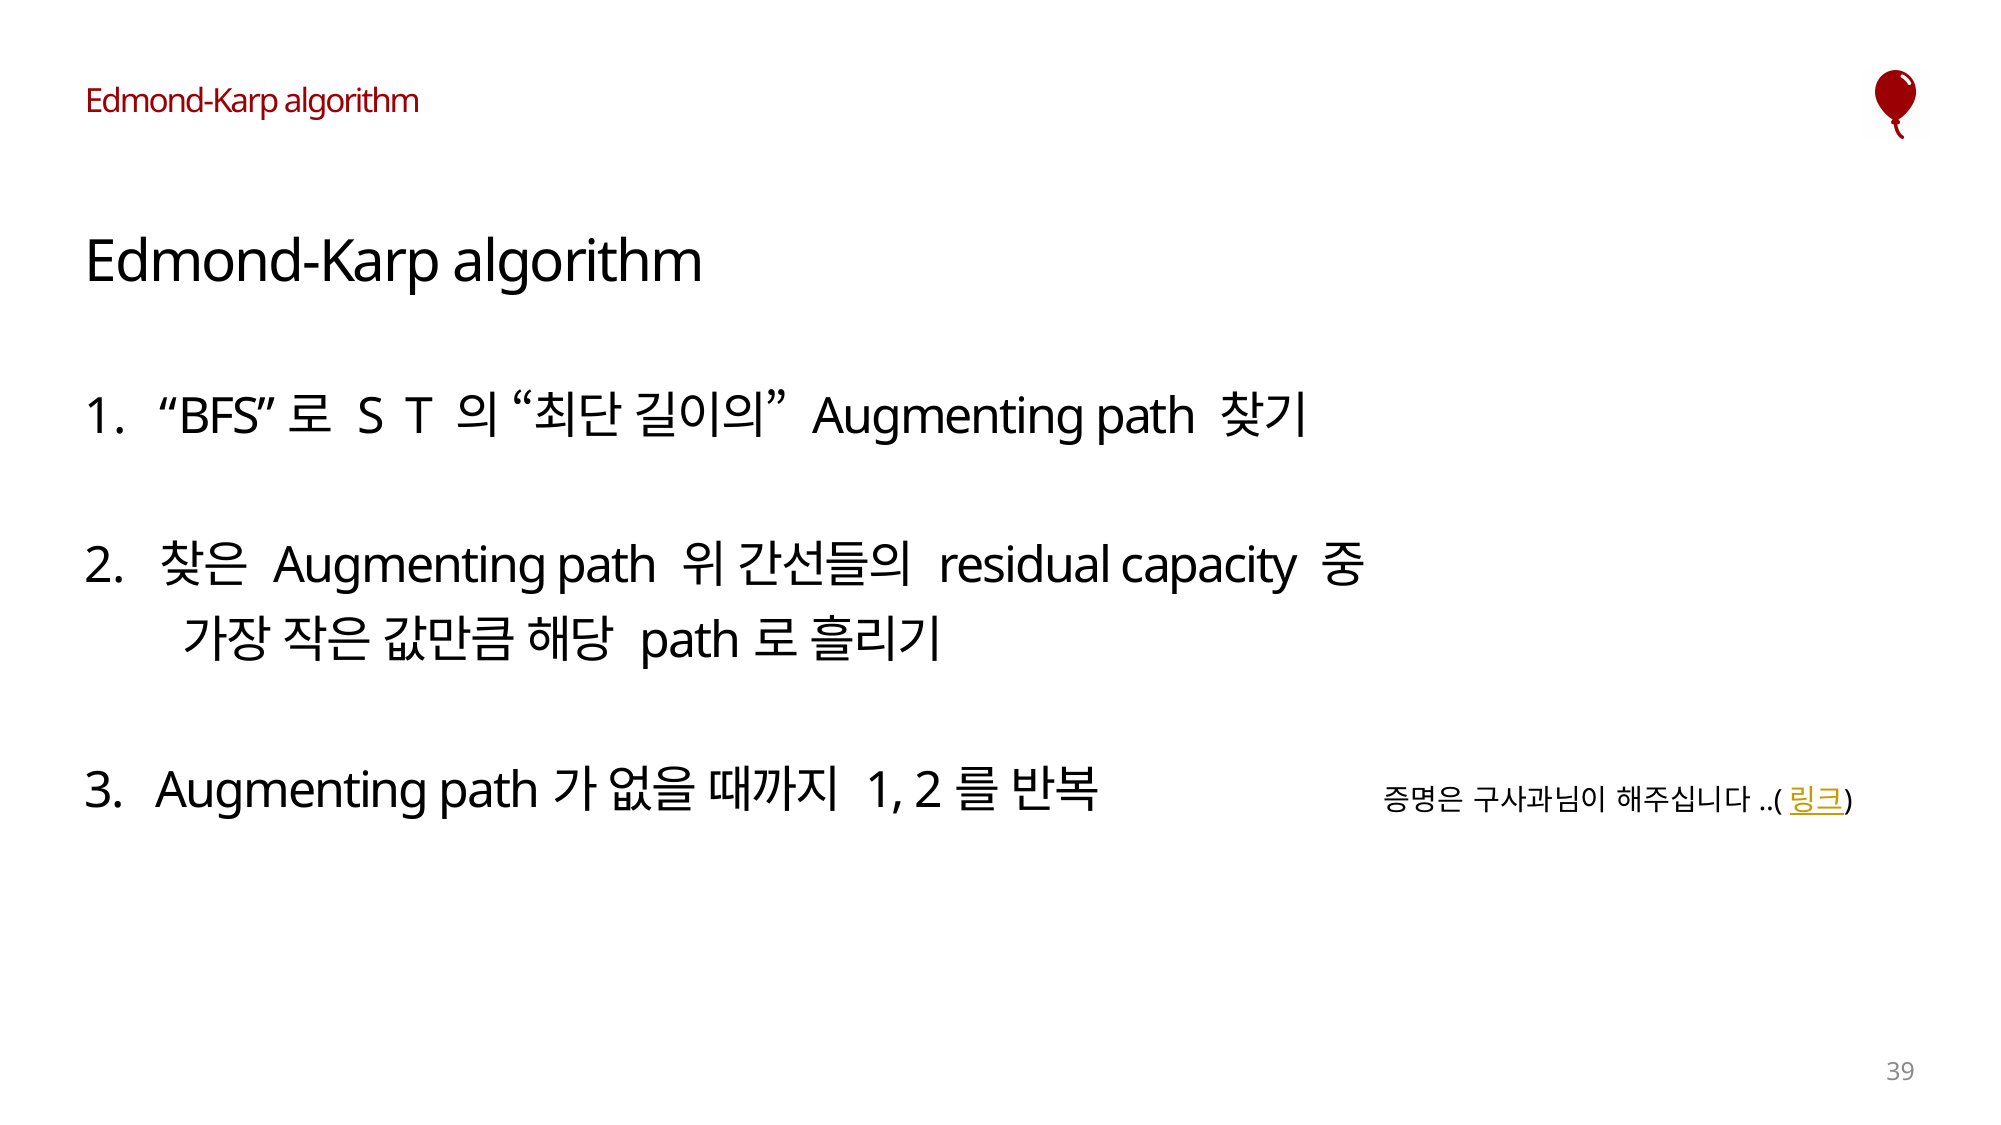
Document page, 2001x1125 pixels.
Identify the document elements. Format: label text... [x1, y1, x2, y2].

slide_number 39 [1479, 1042, 1930, 1103]
text_box 증명은 구사과님이 해주십니다..(링크) [1369, 774, 1916, 832]
title Edmond-Karp algorithm [70, 66, 1796, 138]
picture [1861, 70, 1930, 139]
